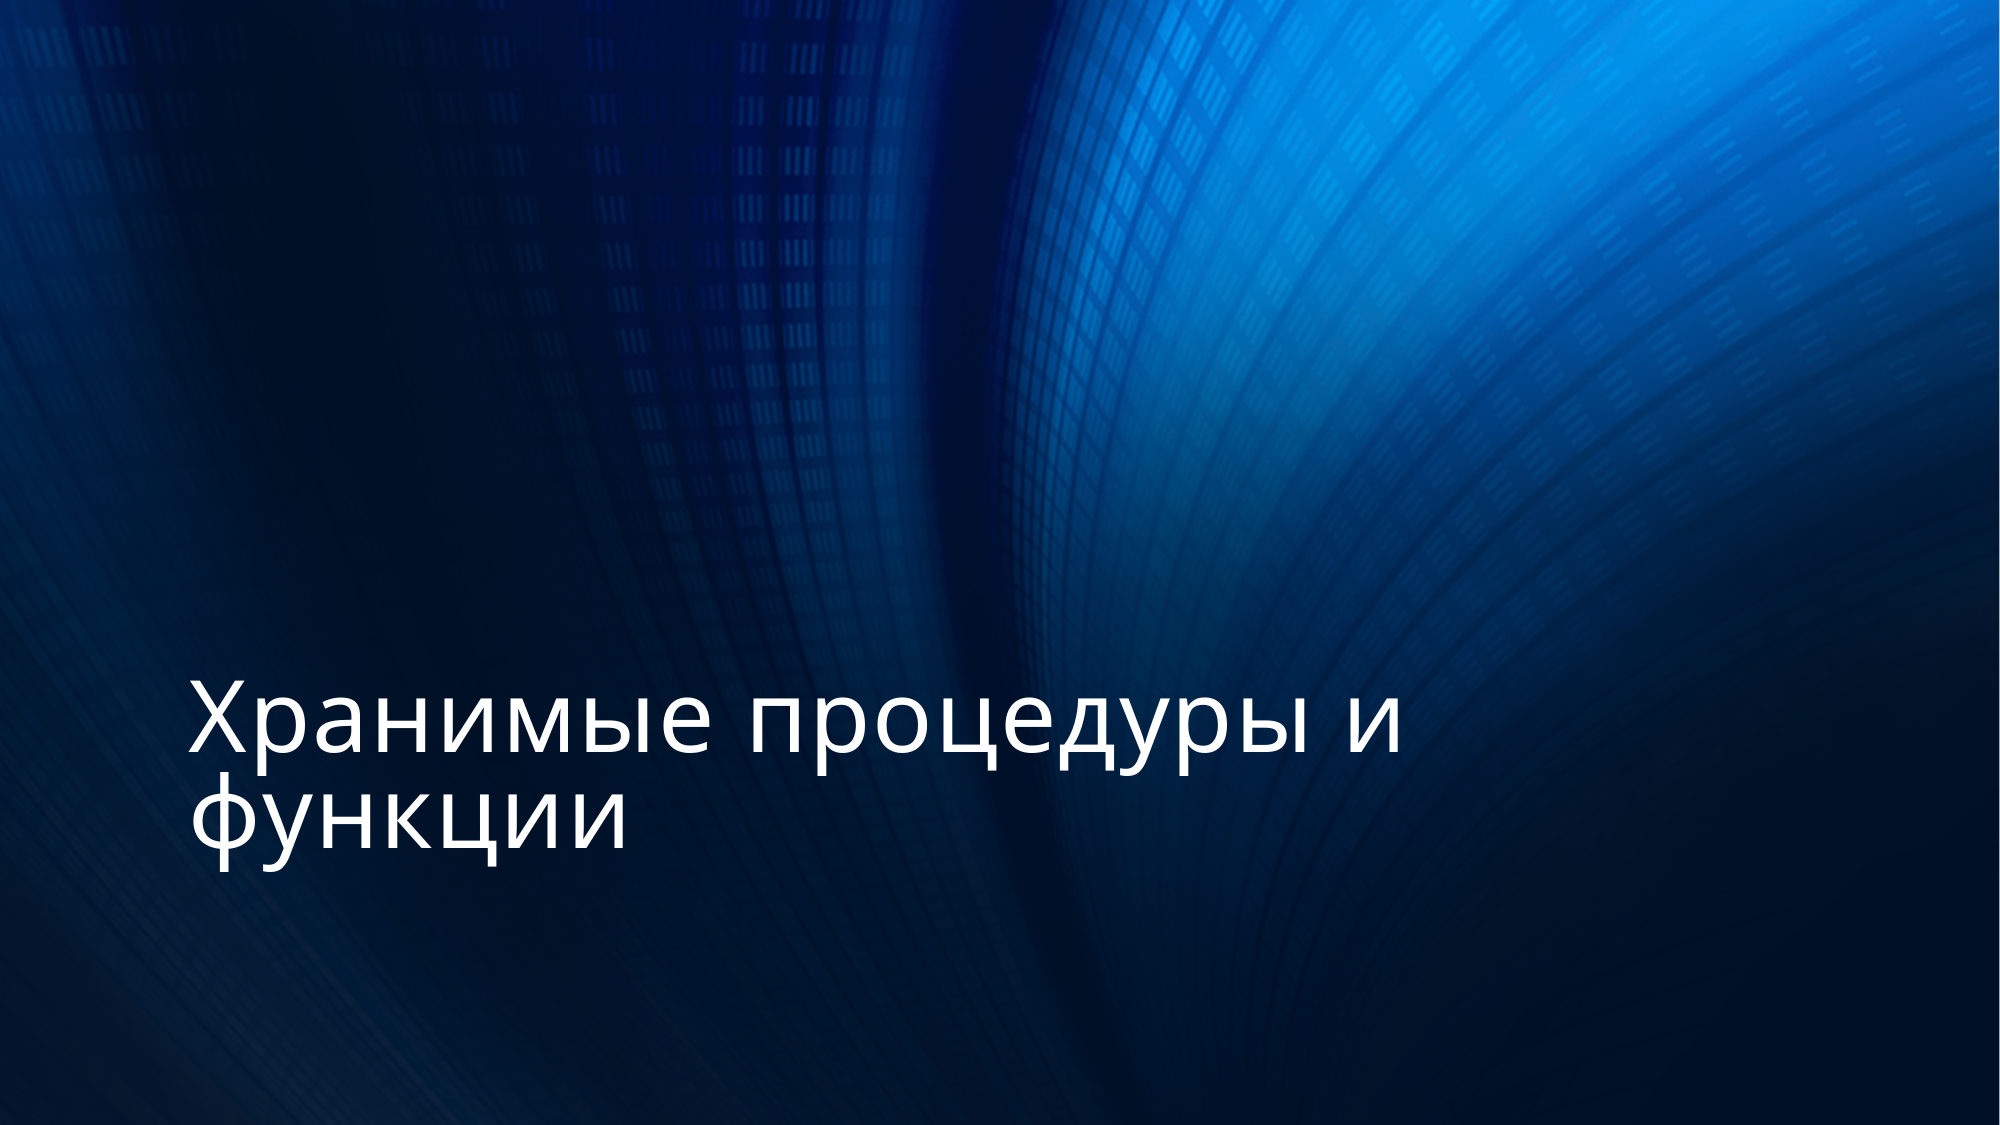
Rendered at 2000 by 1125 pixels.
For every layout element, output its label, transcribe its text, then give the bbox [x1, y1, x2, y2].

picture [0, 0, 2000, 1125]
title Хранимые процедуры и функции [173, 412, 1600, 875]
